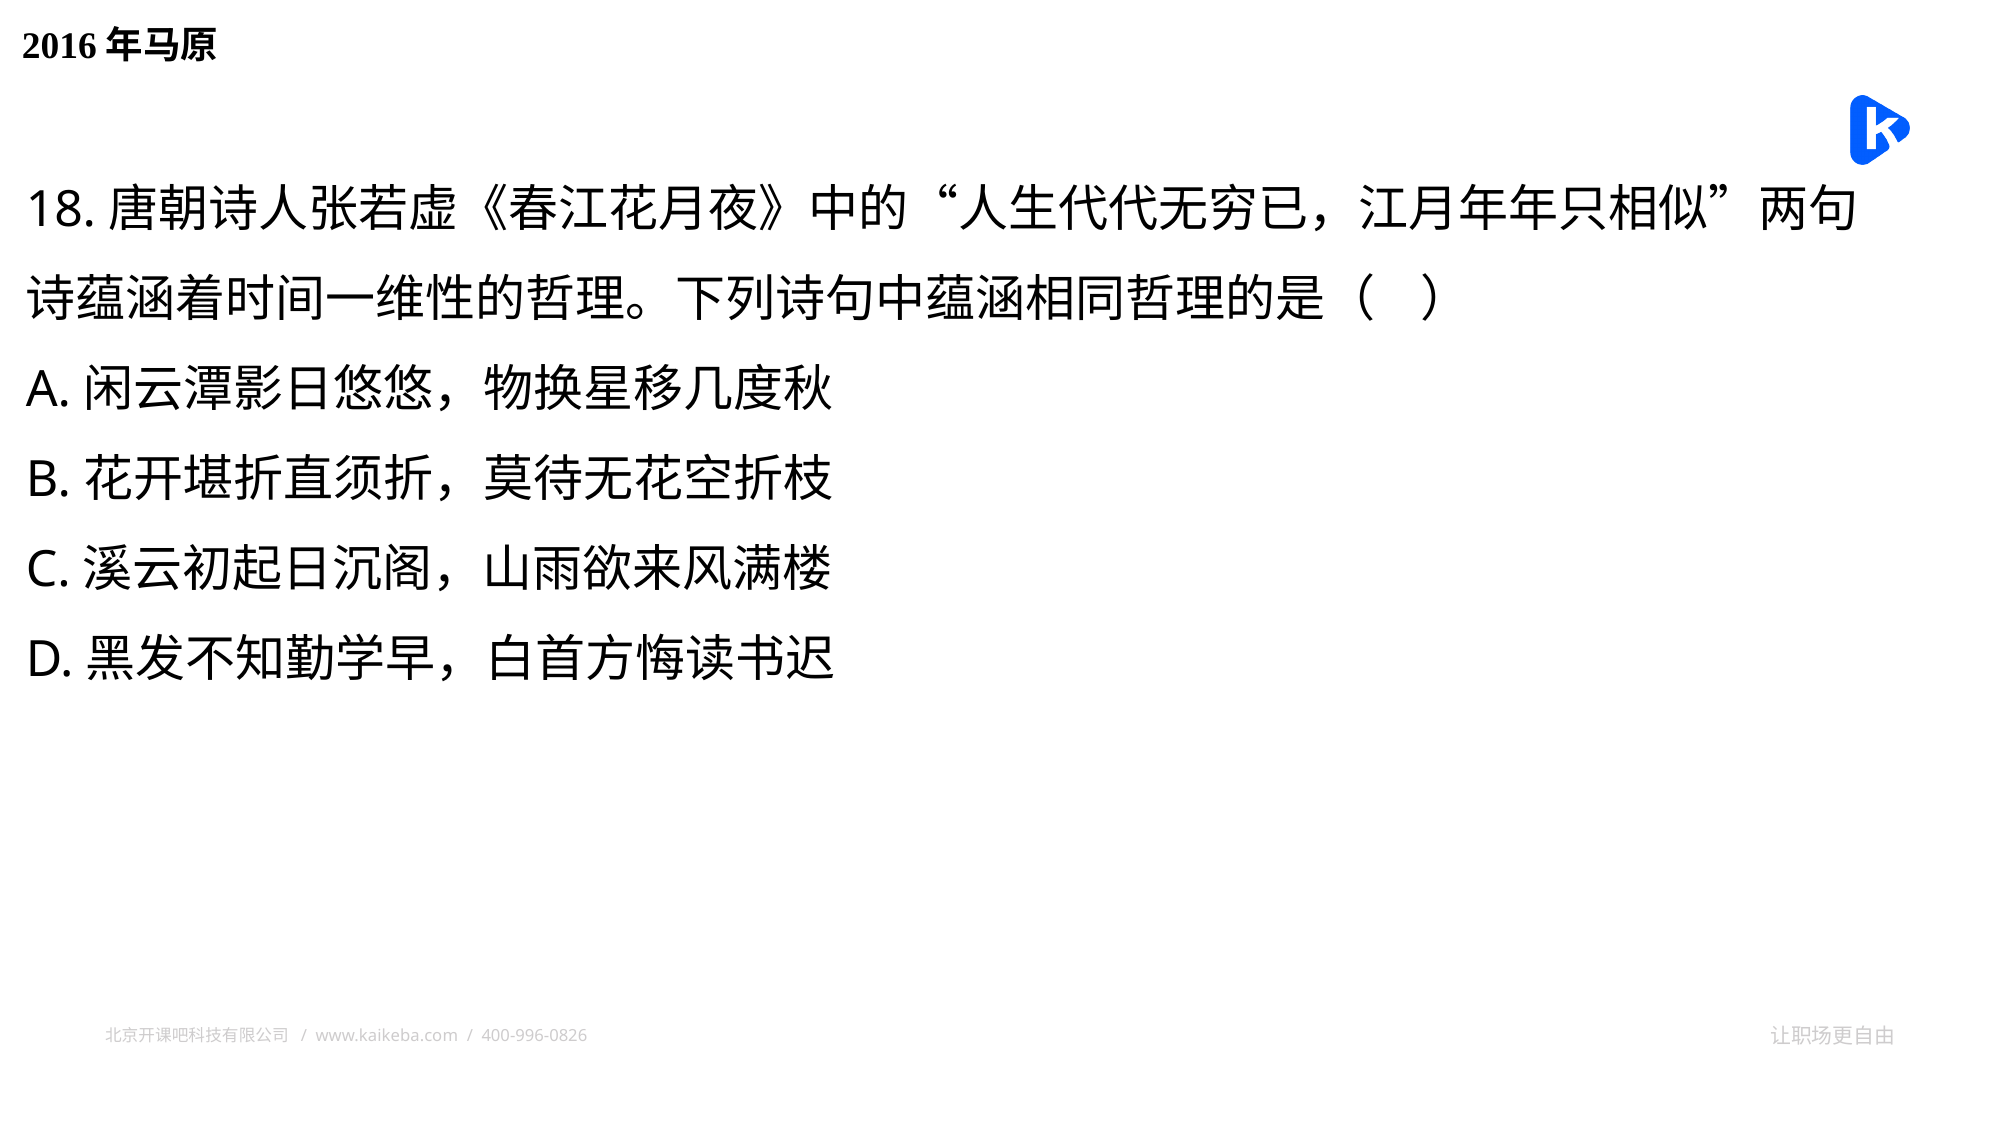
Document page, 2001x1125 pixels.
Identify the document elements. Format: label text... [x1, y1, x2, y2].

text_box 2016年马原 [7, 13, 234, 74]
picture [1850, 95, 1910, 165]
text_box 18.唐朝诗人张若虚《春江花月夜》中的“人生代代无穷已，江月年年只相似”两句诗蕴涵着时间一维性的哲理。下列诗句中蕴涵相同哲理的是（ ） A.闲云潭影日悠悠，物换星移几度秋 B.花开堪折直须折，莫待无花空折枝 C.溪云初起日沉阁，山雨欲来风满楼 D.黑发不知勤学早，白首方悔读书迟 [11, 138, 1883, 694]
